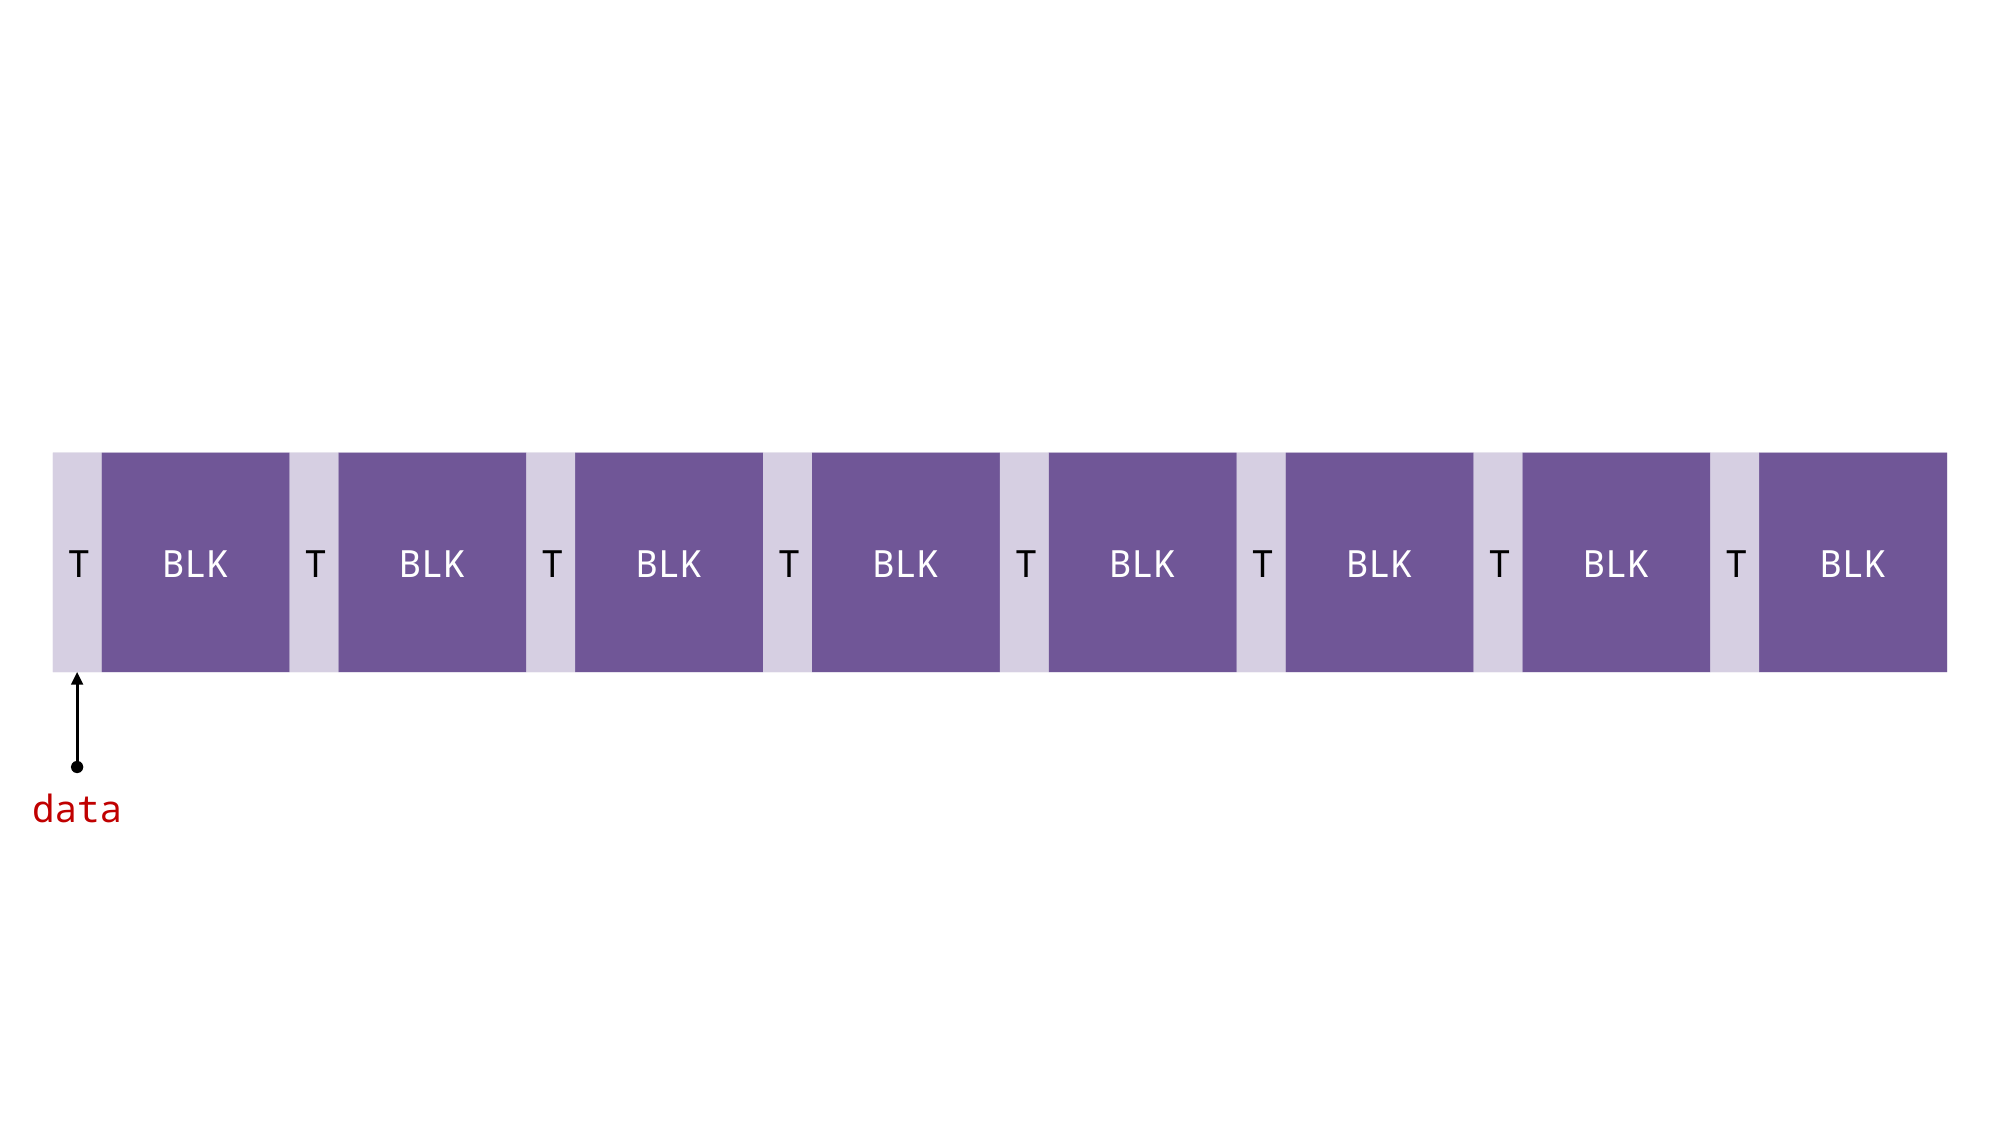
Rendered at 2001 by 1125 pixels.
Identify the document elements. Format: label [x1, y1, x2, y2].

text_box [12, 452, 1948, 839]
